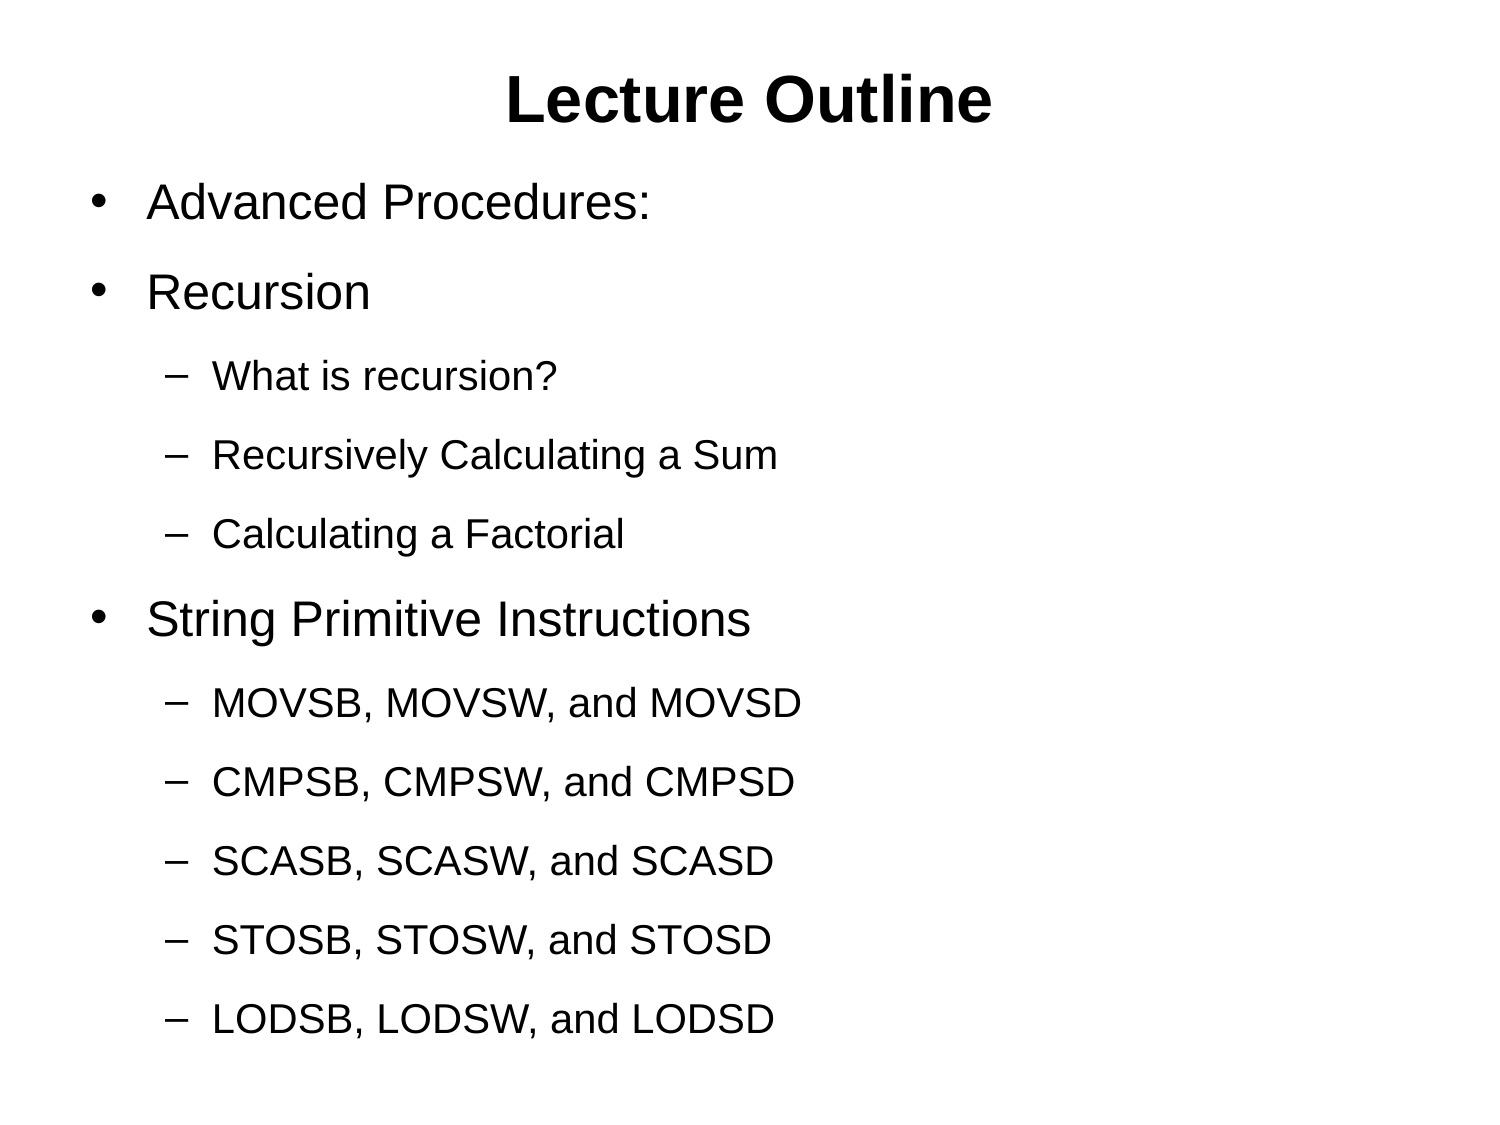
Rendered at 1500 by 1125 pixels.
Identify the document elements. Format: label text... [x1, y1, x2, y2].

list Advanced Procedures: Recursion What is recursion? Recursively Calculating a Sum Calculating a Factorial String Primitive Instructions MOVSB, MOVSW, and MOVSD CMPSB, CMPSW, and CMPSD SCASB, SCASW, and SCASD STOSB, STOSW, and STOSD LODSB, LODSW, and LODSD [75, 162, 1425, 1088]
title Lecture Outline [75, 24, 1425, 162]
